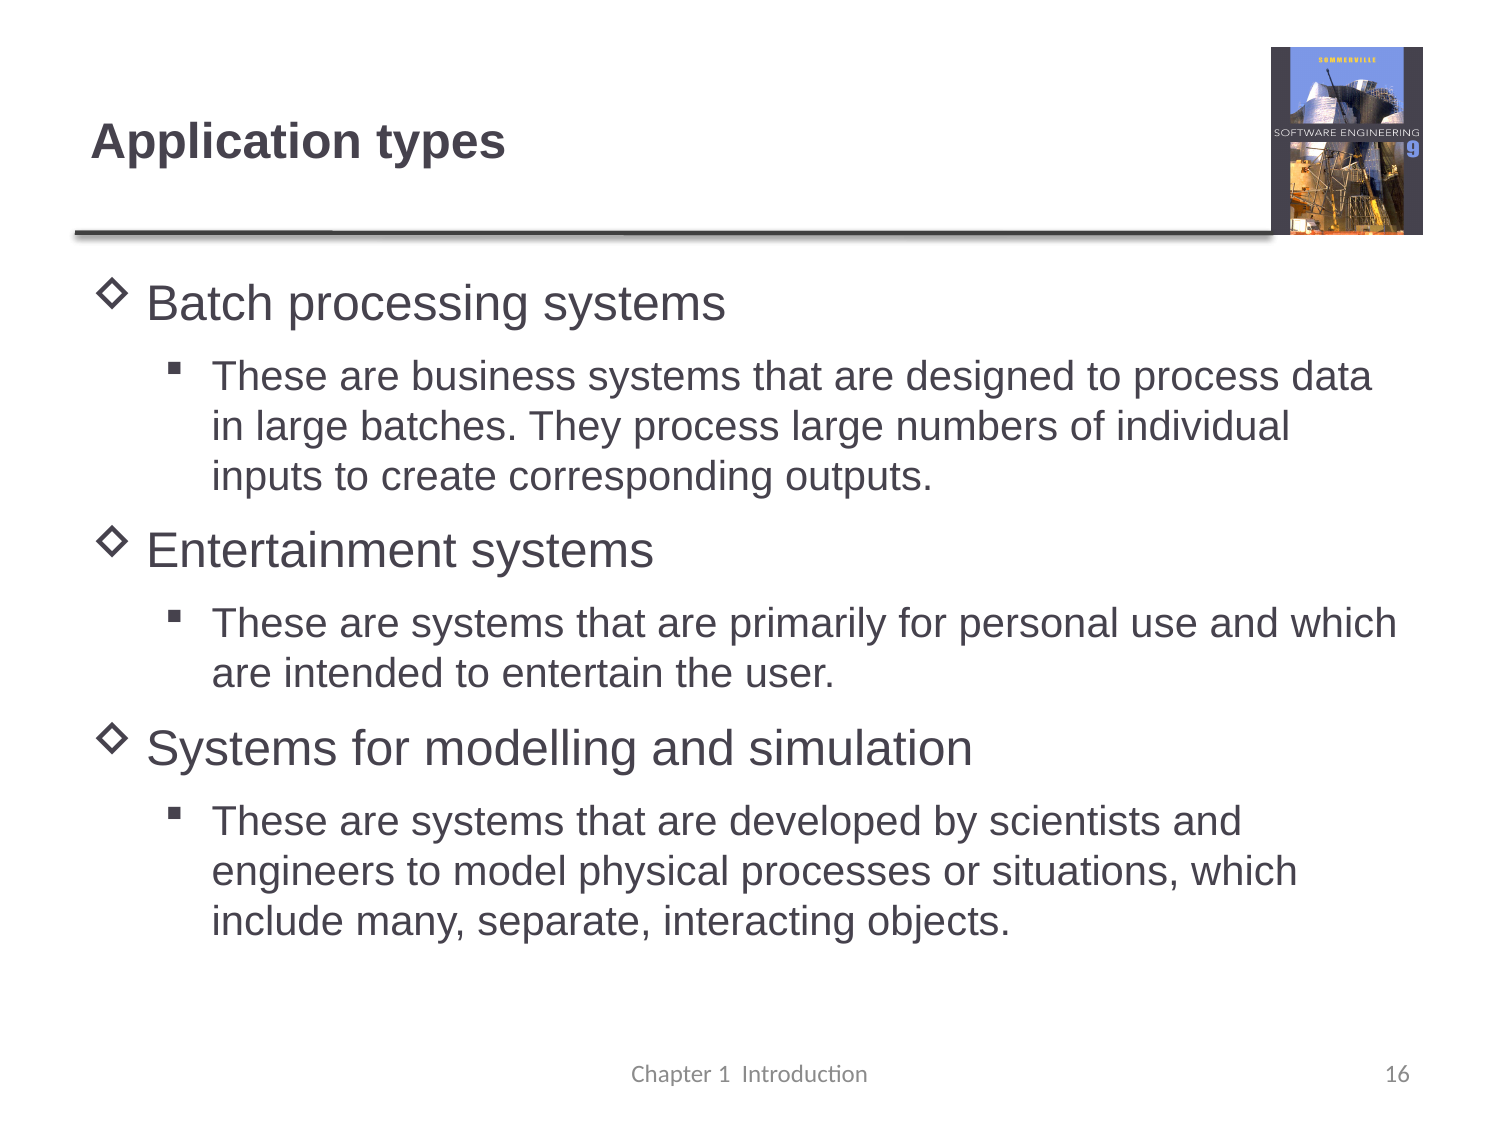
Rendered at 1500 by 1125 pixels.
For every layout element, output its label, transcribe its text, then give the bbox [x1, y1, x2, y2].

footer Chapter 1 Introduction [512, 1042, 988, 1103]
list Batch processing systems These are business systems that are designed to process data in large batches. They process large numbers of individual inputs to create corresponding outputs. Entertainment systems These are systems that are primarily for personal use and which are intended to entertain the user. Systems for modelling and simulation These are systems that are developed by scientists and engineers to model physical processes or situations, which include many, separate, interacting objects. [75, 262, 1425, 1005]
picture [1272, 47, 1423, 235]
title Application types [74, 44, 1272, 233]
slide_number 16 [1074, 1042, 1425, 1103]
